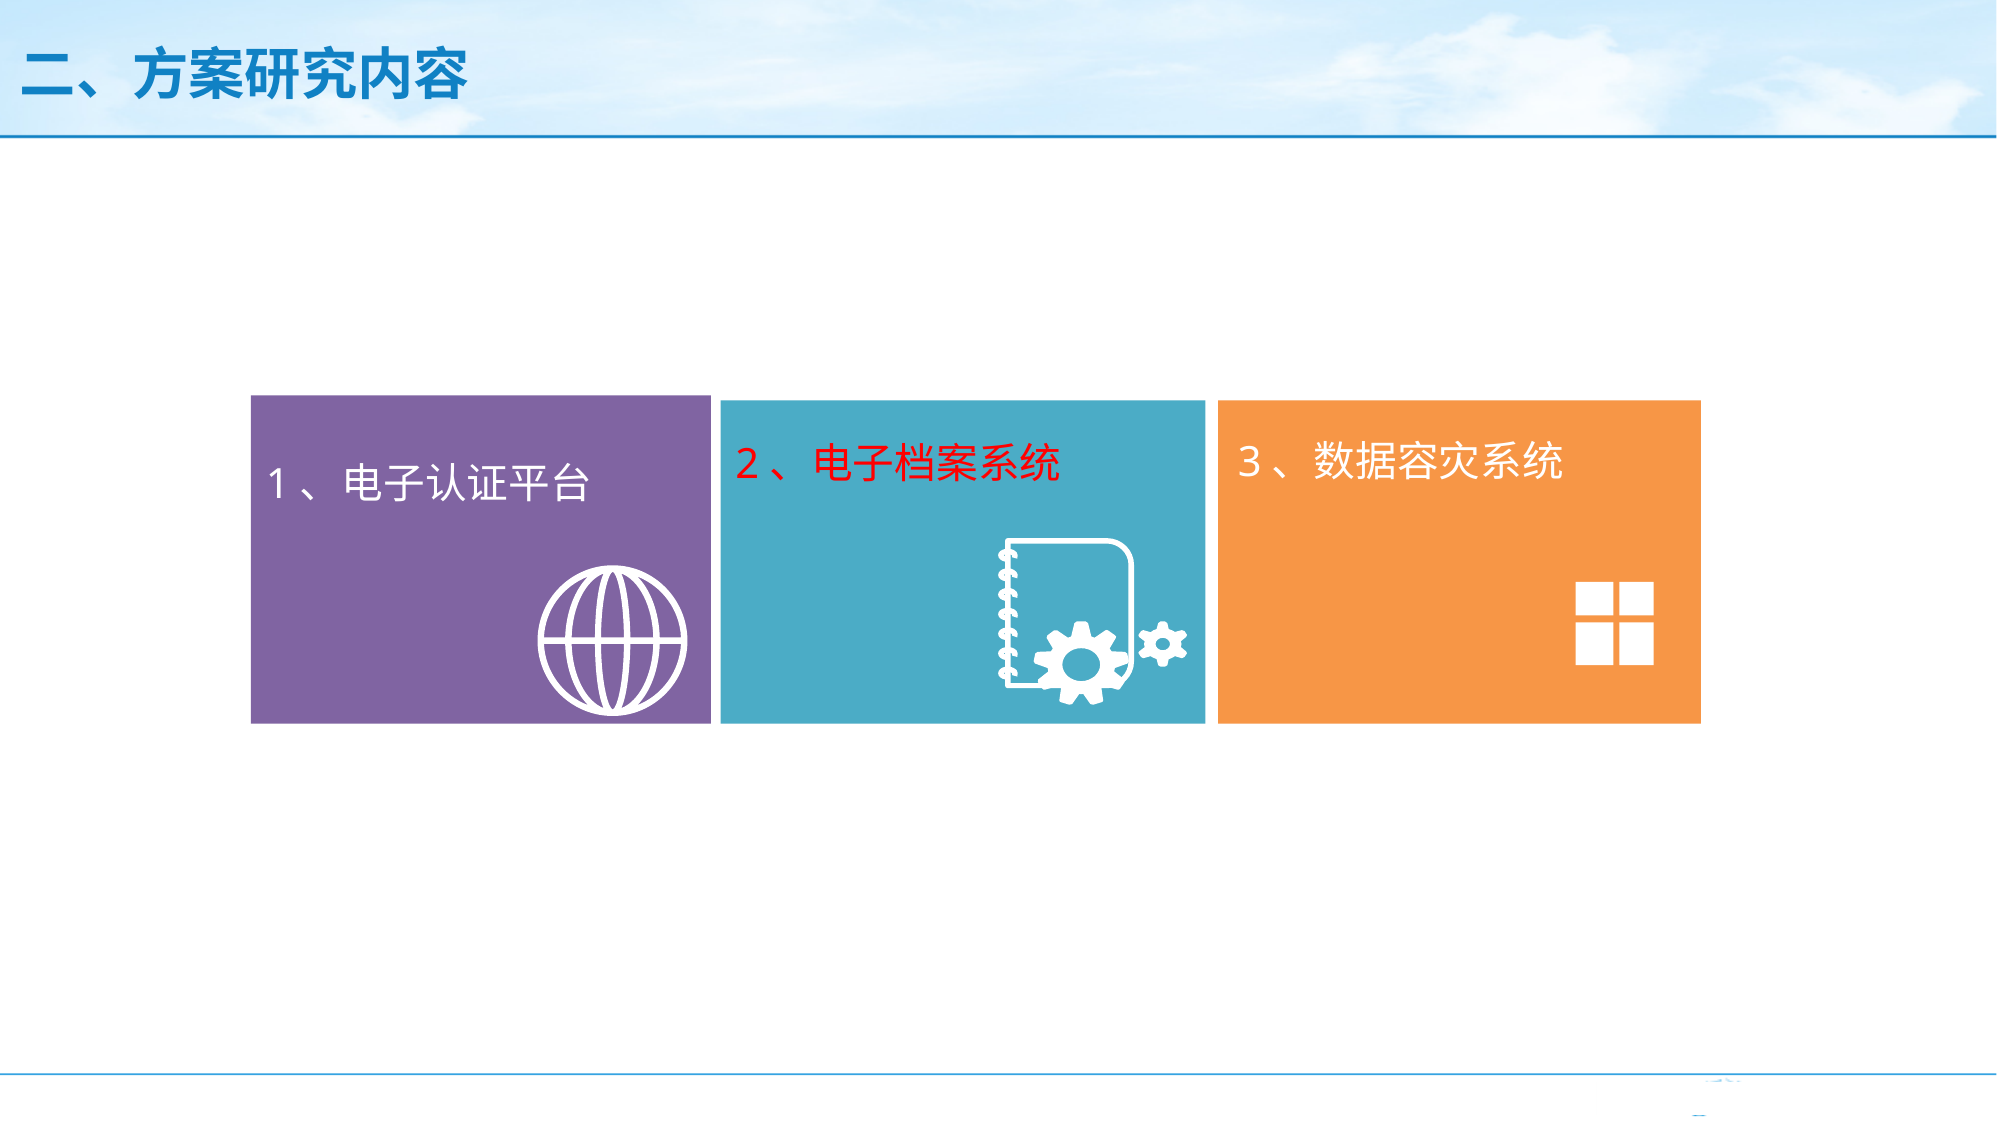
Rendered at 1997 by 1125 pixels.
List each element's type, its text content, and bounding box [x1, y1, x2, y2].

text_box [1218, 400, 1701, 724]
text_box 二、方案研究内容 [4, 30, 1517, 147]
text_box [998, 538, 1135, 689]
text_box 3、数据容灾系统 [1223, 426, 1579, 492]
text_box [1138, 621, 1187, 667]
text_box [1619, 581, 1654, 616]
picture [0, 0, 1997, 1125]
text_box [1619, 622, 1654, 666]
text_box [1033, 621, 1129, 705]
text_box [1575, 622, 1614, 666]
text_box [1701, 576, 1707, 708]
text_box [1575, 581, 1614, 616]
text_box 2、电子档案系统 [720, 400, 1206, 724]
text_box [1595, 724, 1668, 728]
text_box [250, 394, 712, 724]
